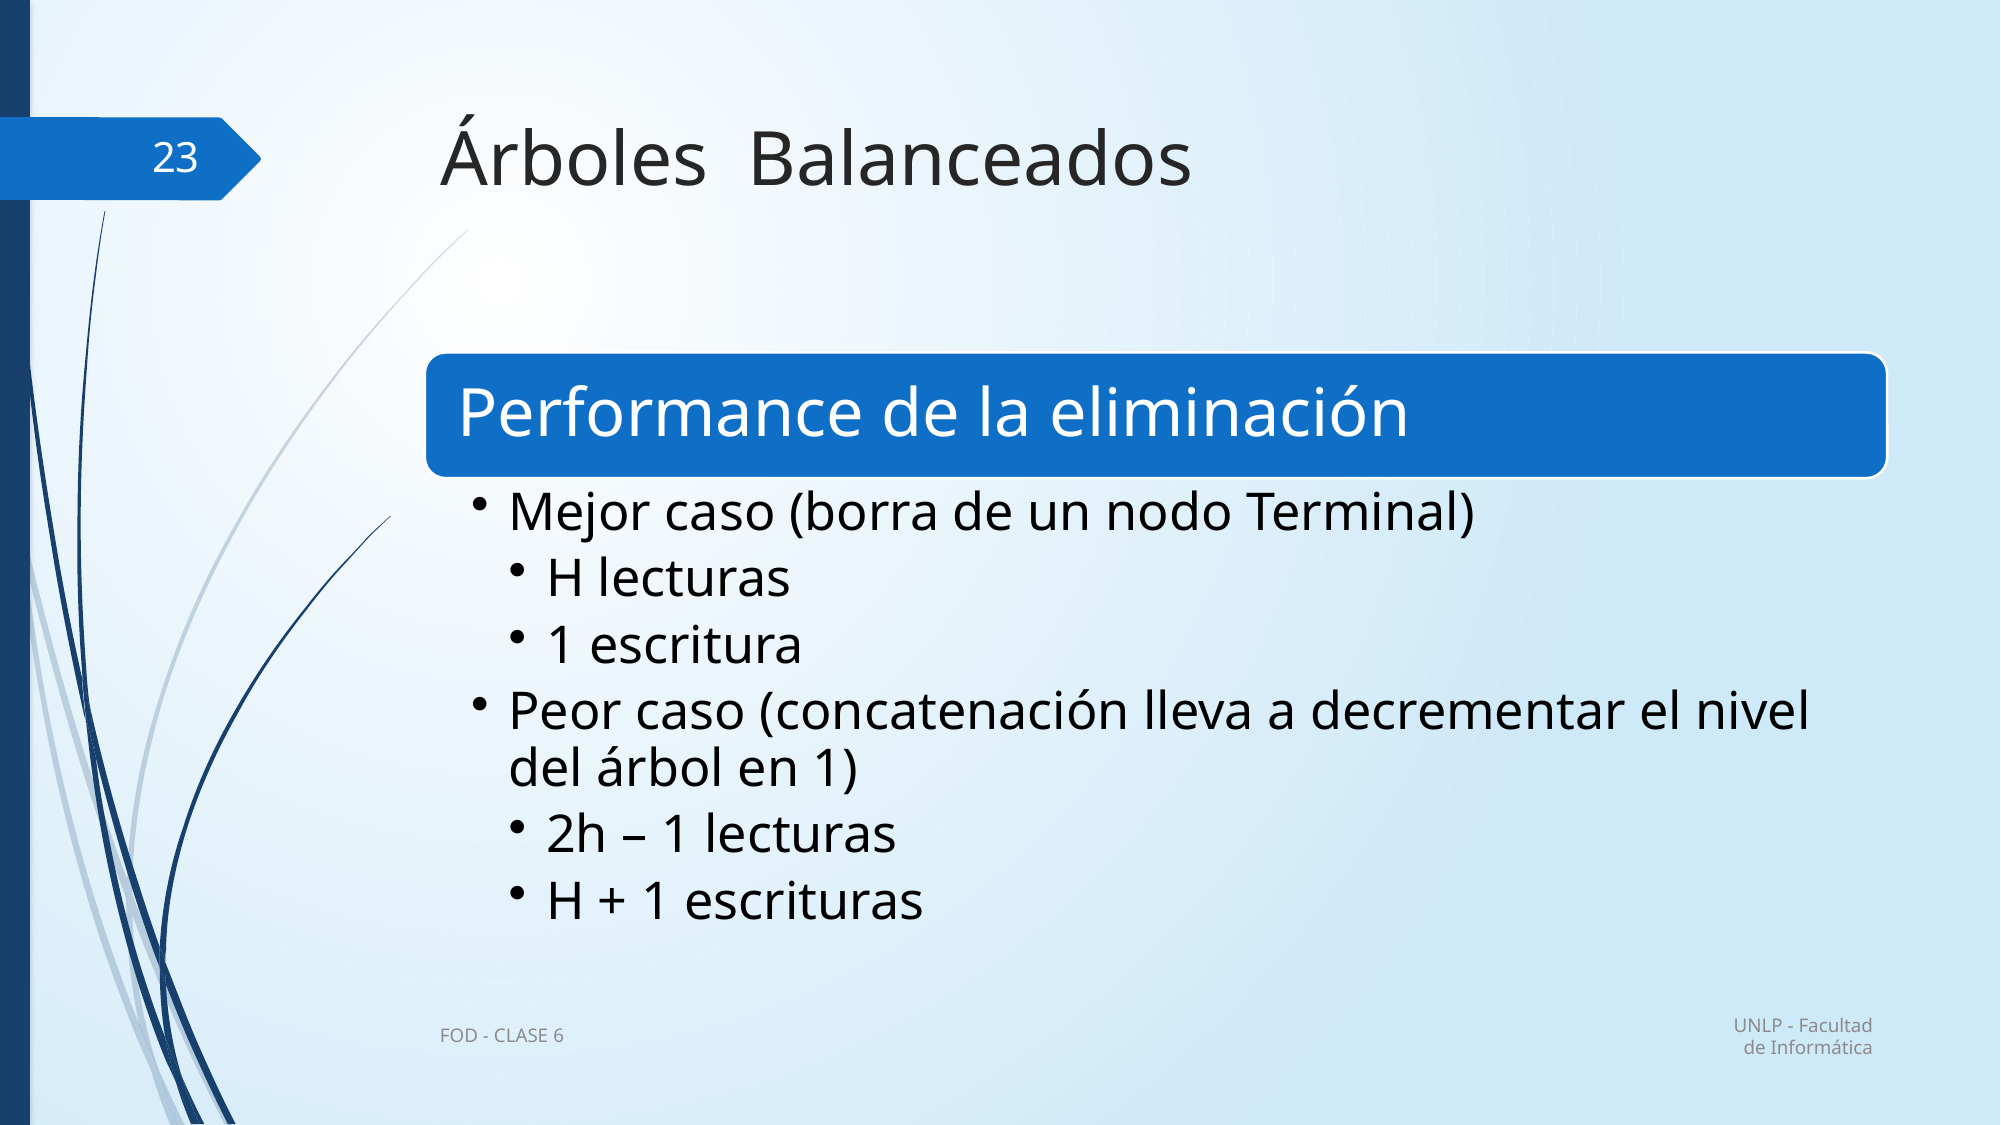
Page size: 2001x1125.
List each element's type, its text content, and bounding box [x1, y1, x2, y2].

slide_number 23 [87, 129, 216, 190]
title Árboles Balanceados [425, 102, 1888, 313]
slide_number UNLP - Facultad de Informática [1699, 1005, 1888, 1067]
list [424, 349, 1888, 971]
footer FOD - CLASE 6 [424, 1006, 1675, 1067]
